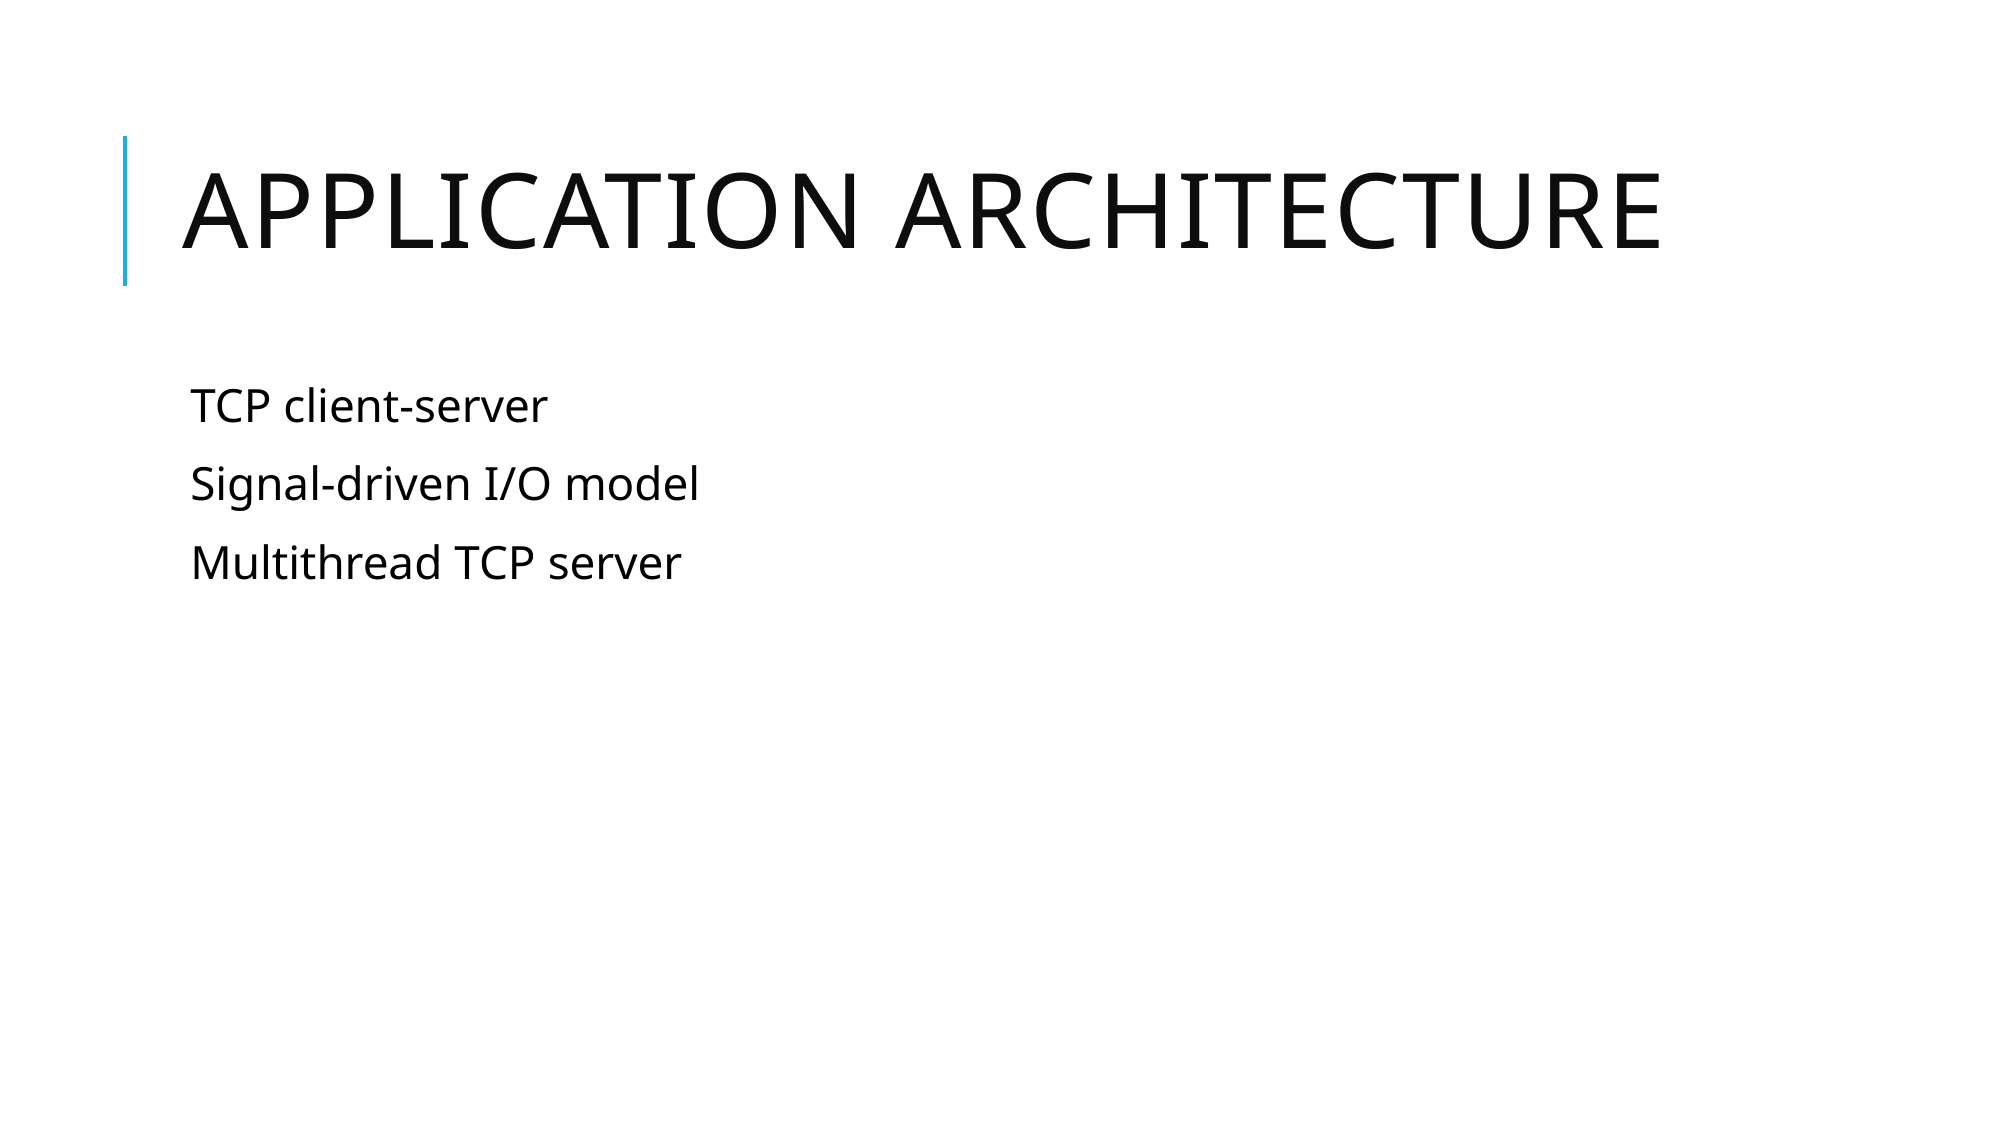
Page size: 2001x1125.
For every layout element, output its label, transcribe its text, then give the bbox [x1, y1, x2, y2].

title Application architecture [168, 96, 1763, 342]
list TCP client-server Signal-driven I/O model Multithread TCP server [168, 375, 1763, 1035]
